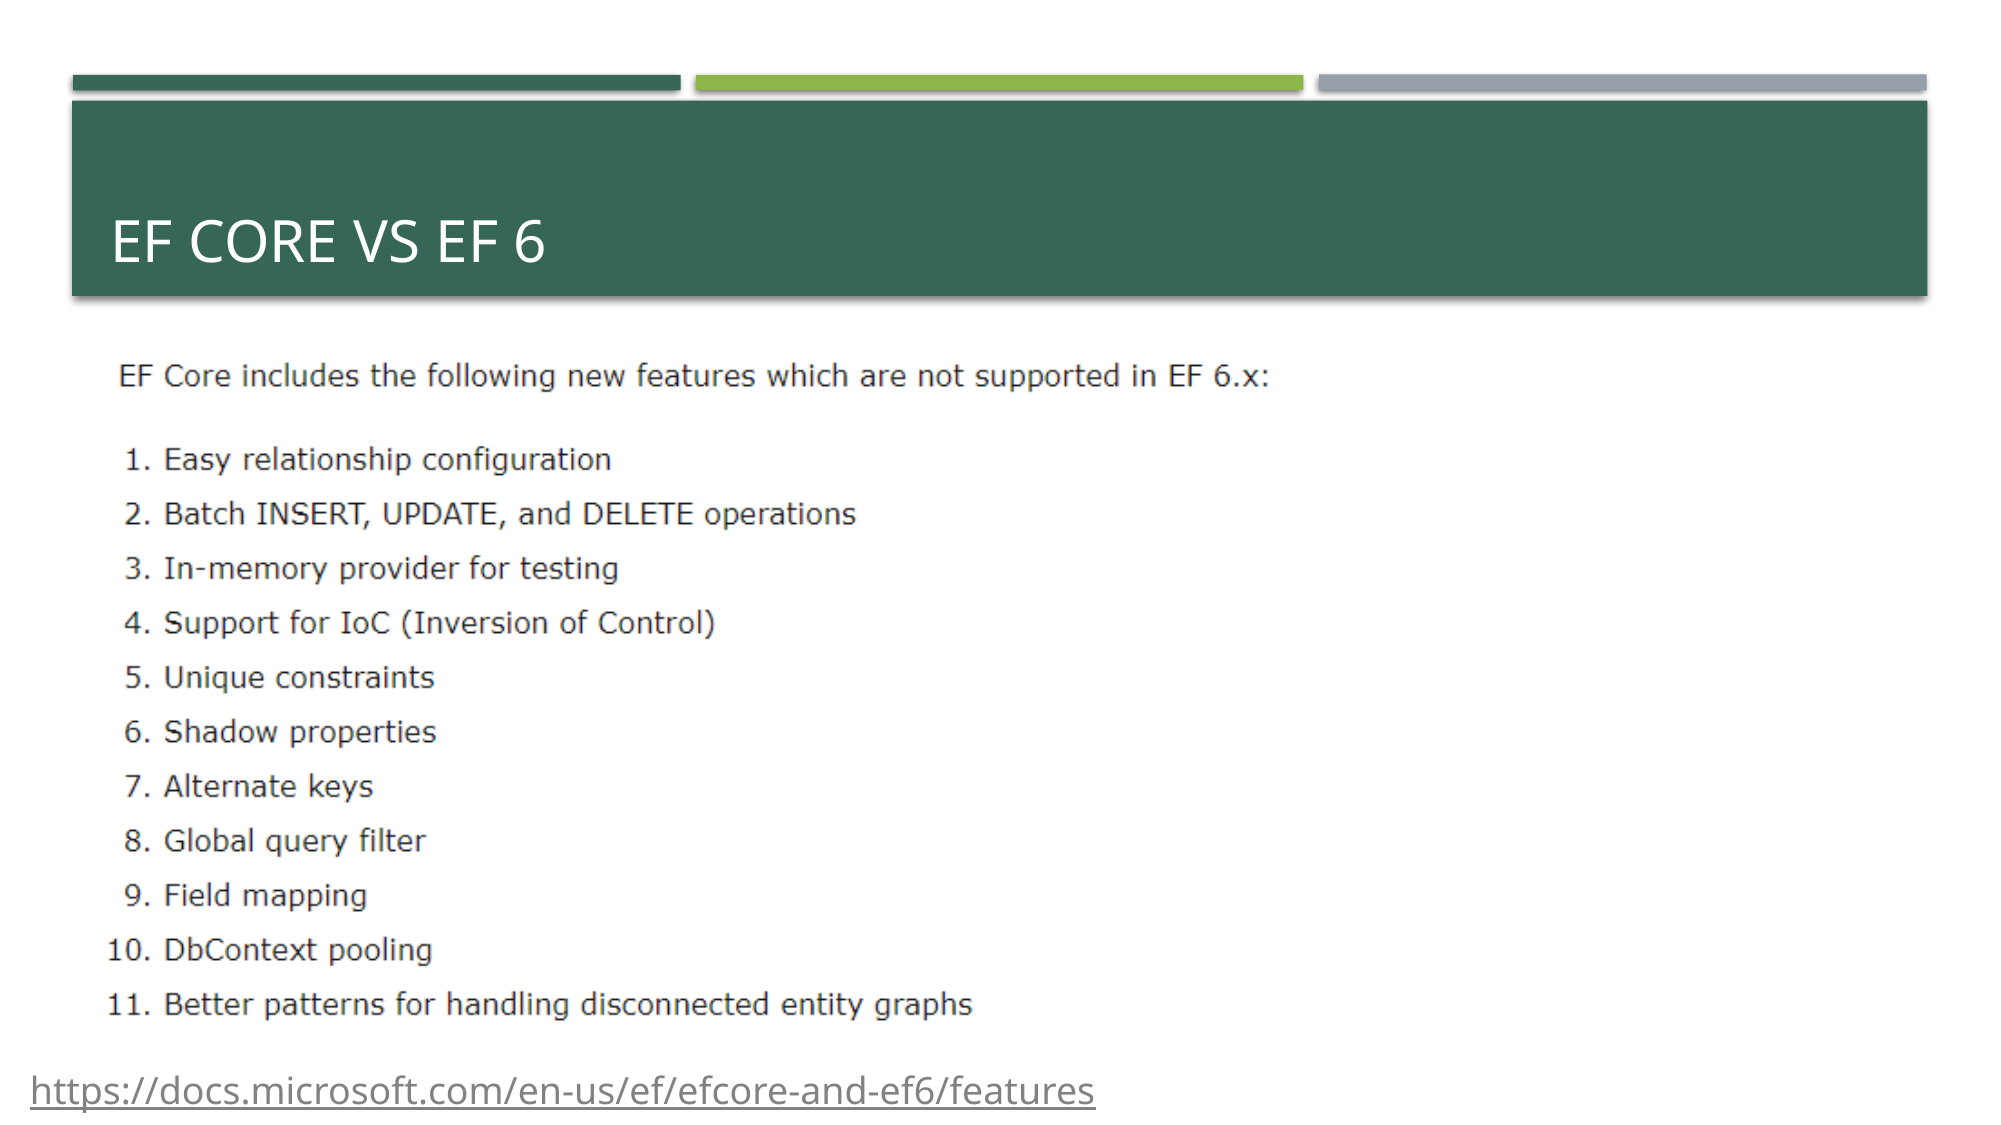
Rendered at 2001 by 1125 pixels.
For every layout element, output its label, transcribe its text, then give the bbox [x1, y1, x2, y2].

picture [94, 325, 1396, 1048]
title EF Core vs EF 6 [95, 115, 1905, 282]
text_box https://docs.microsoft.com/en-us/ef/efcore-and-ef6/features [14, 1059, 1111, 1125]
